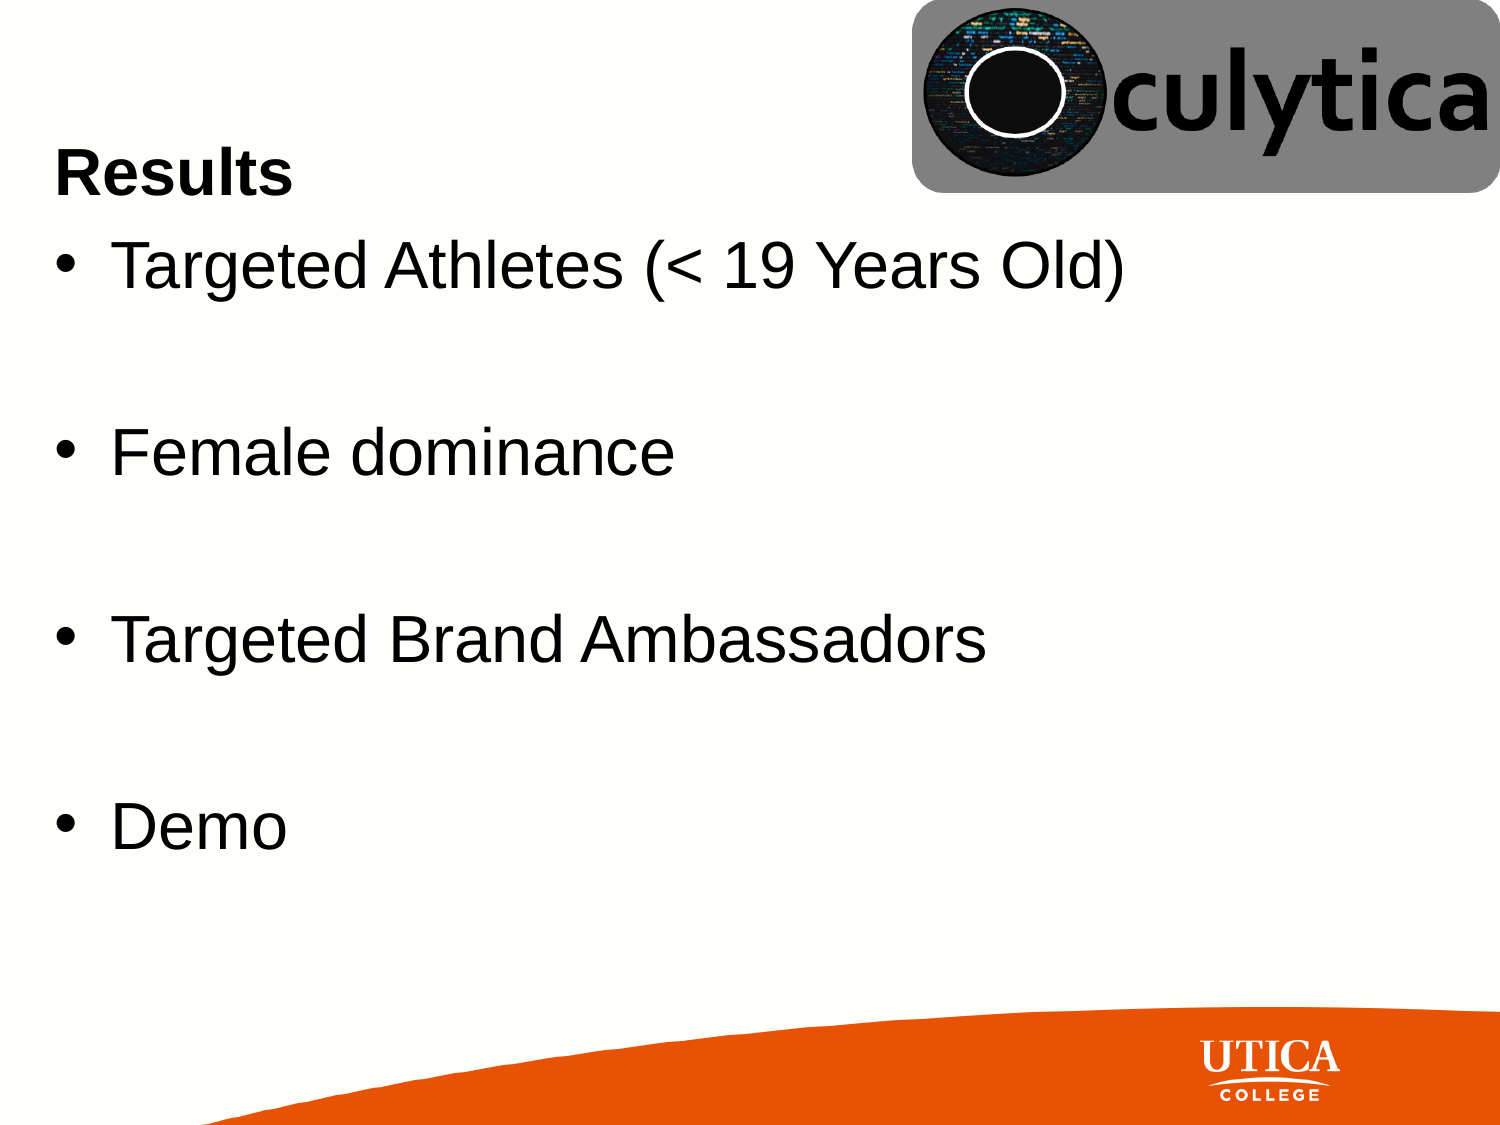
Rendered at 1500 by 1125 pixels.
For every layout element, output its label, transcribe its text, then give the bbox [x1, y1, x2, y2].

picture [0, 0, 1500, 1125]
list Results Targeted Athletes (< 19 Years Old) Female dominance Targeted Brand Ambassadors Demo [39, 120, 1171, 1005]
